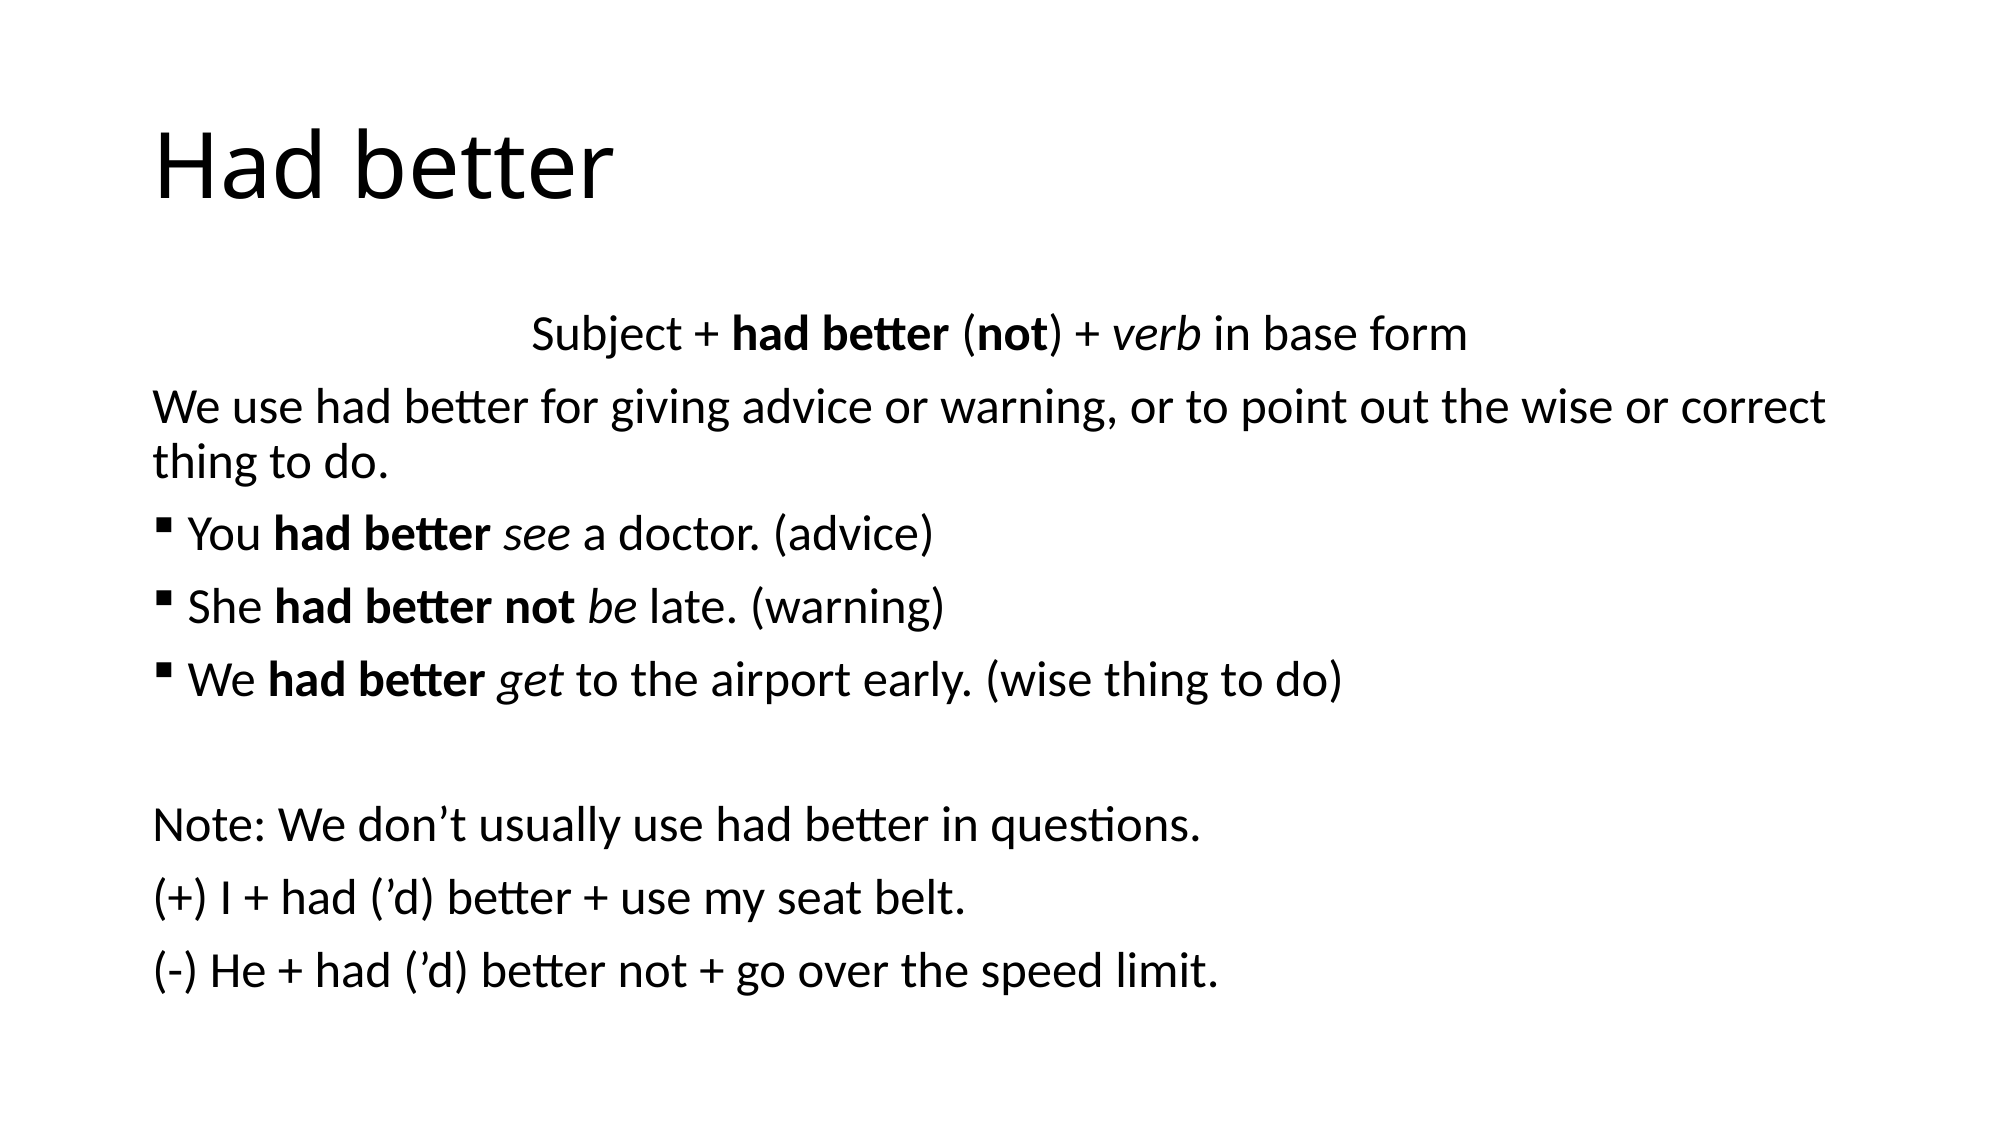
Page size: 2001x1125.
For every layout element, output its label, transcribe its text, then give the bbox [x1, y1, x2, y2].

title Had better [137, 59, 1863, 278]
list Subject + had better (not) + verb in base form We use had better for giving advice or warning, or to point out the wise or correct thing to do. You had better see a doctor. (advice) She had better not be late. (warning) We had better get to the airport early. (wise thing to do) Note: We don’t usually use had better in questions. (+) I + had (’d) better + use my seat belt. (-) He + had (’d) better not + go over the speed limit. [137, 299, 1863, 1014]
